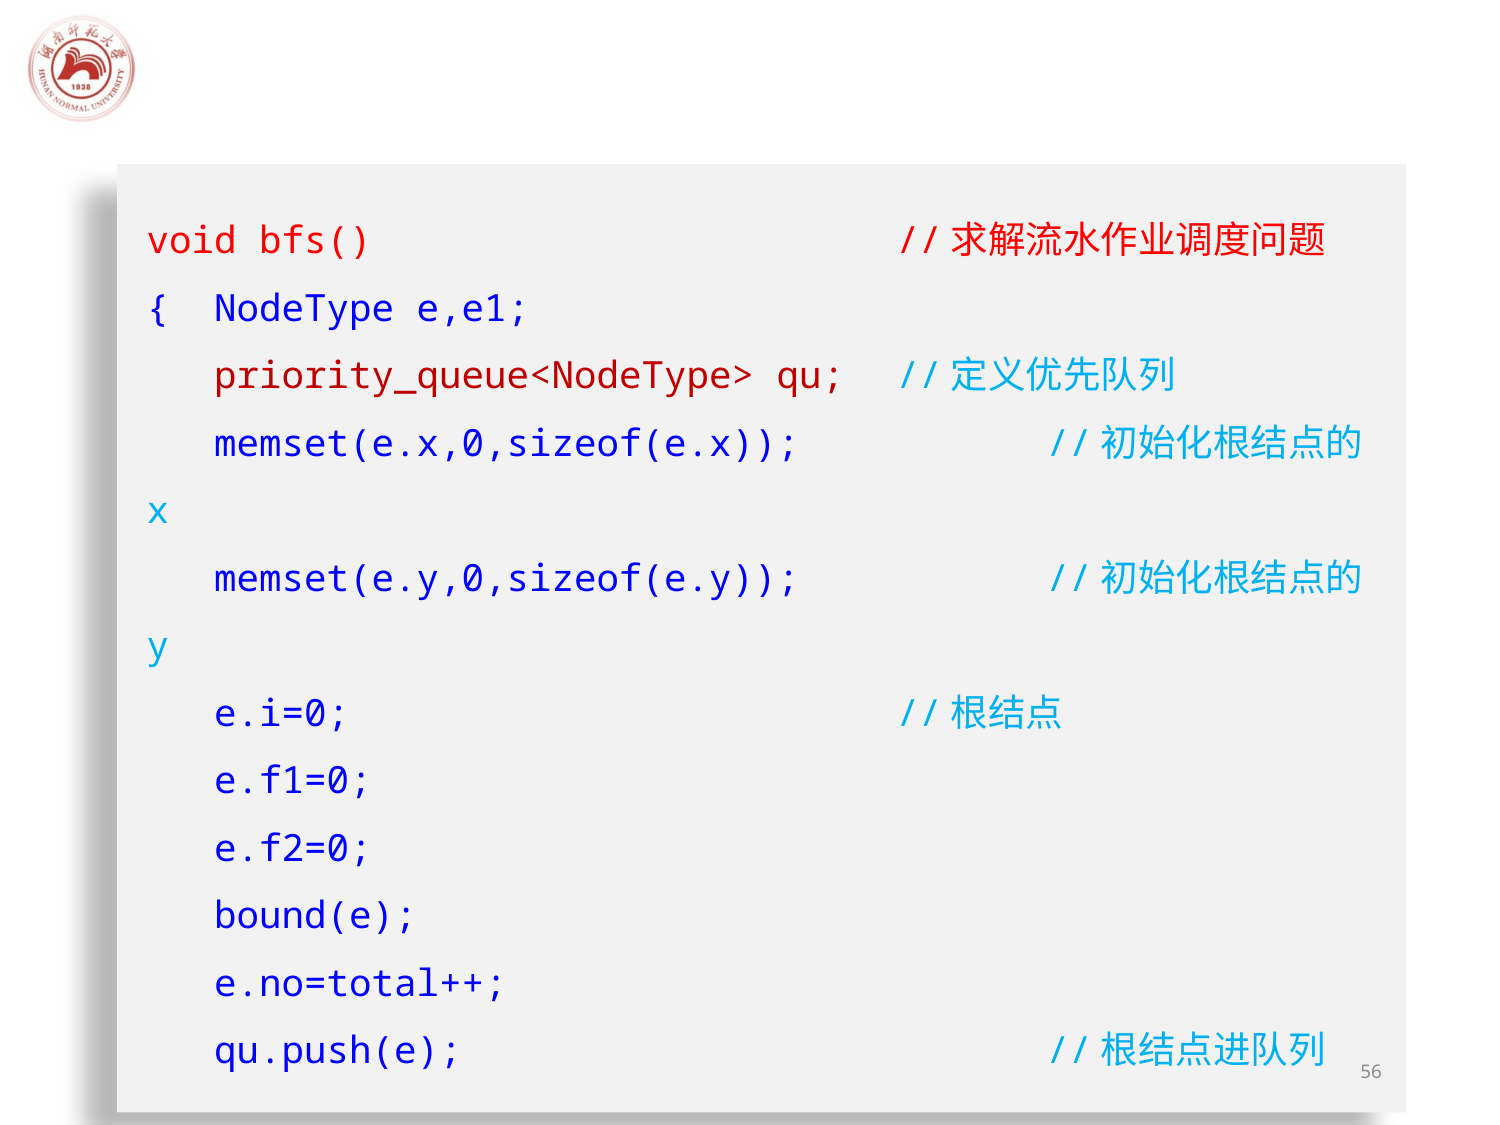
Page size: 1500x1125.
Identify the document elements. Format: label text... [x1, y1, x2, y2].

picture [41, 38, 124, 102]
text_box void bfs() //求解流水作业调度问题 { NodeType e,e1; priority_queue<NodeType> qu; //定义优先队列 memset(e.x,0,sizeof(e.x)); //初始化根结点的x memset(e.y,0,sizeof(e.y)); //初始化根结点的y e.i=0; //根结点 e.f1=0; e.f2=0; bound(e); e.no=total++; qu.push(e); //根结点进队列 [117, 164, 1407, 1113]
slide_number 56 [1059, 1042, 1397, 1103]
